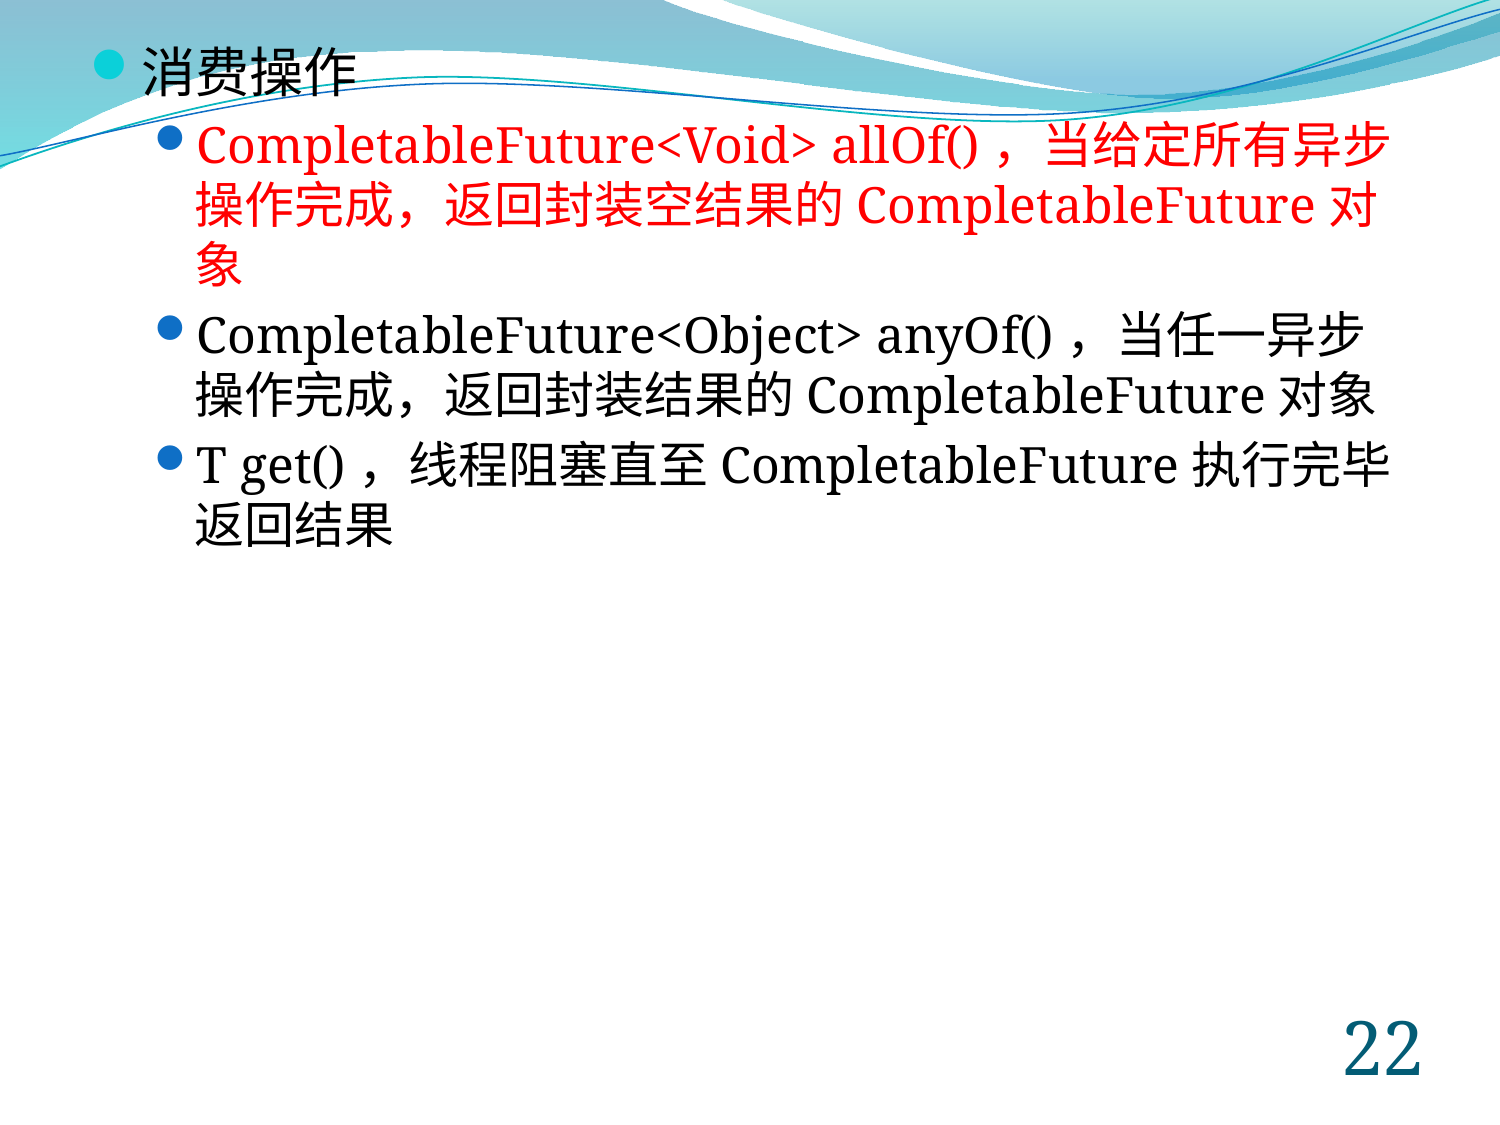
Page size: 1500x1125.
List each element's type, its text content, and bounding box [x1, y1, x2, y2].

list 消费操作 CompletableFuture<Void> allOf()，当给定所有异步操作完成，返回封装空结果的CompletableFuture对象 CompletableFuture<Object> anyOf()，当任一异步操作完成，返回封装结果的CompletableFuture对象 T get()，线程阻塞直至CompletableFuture执行完毕返回结果 [75, 30, 1425, 1038]
slide_number 21 [1299, 1042, 1425, 1103]
